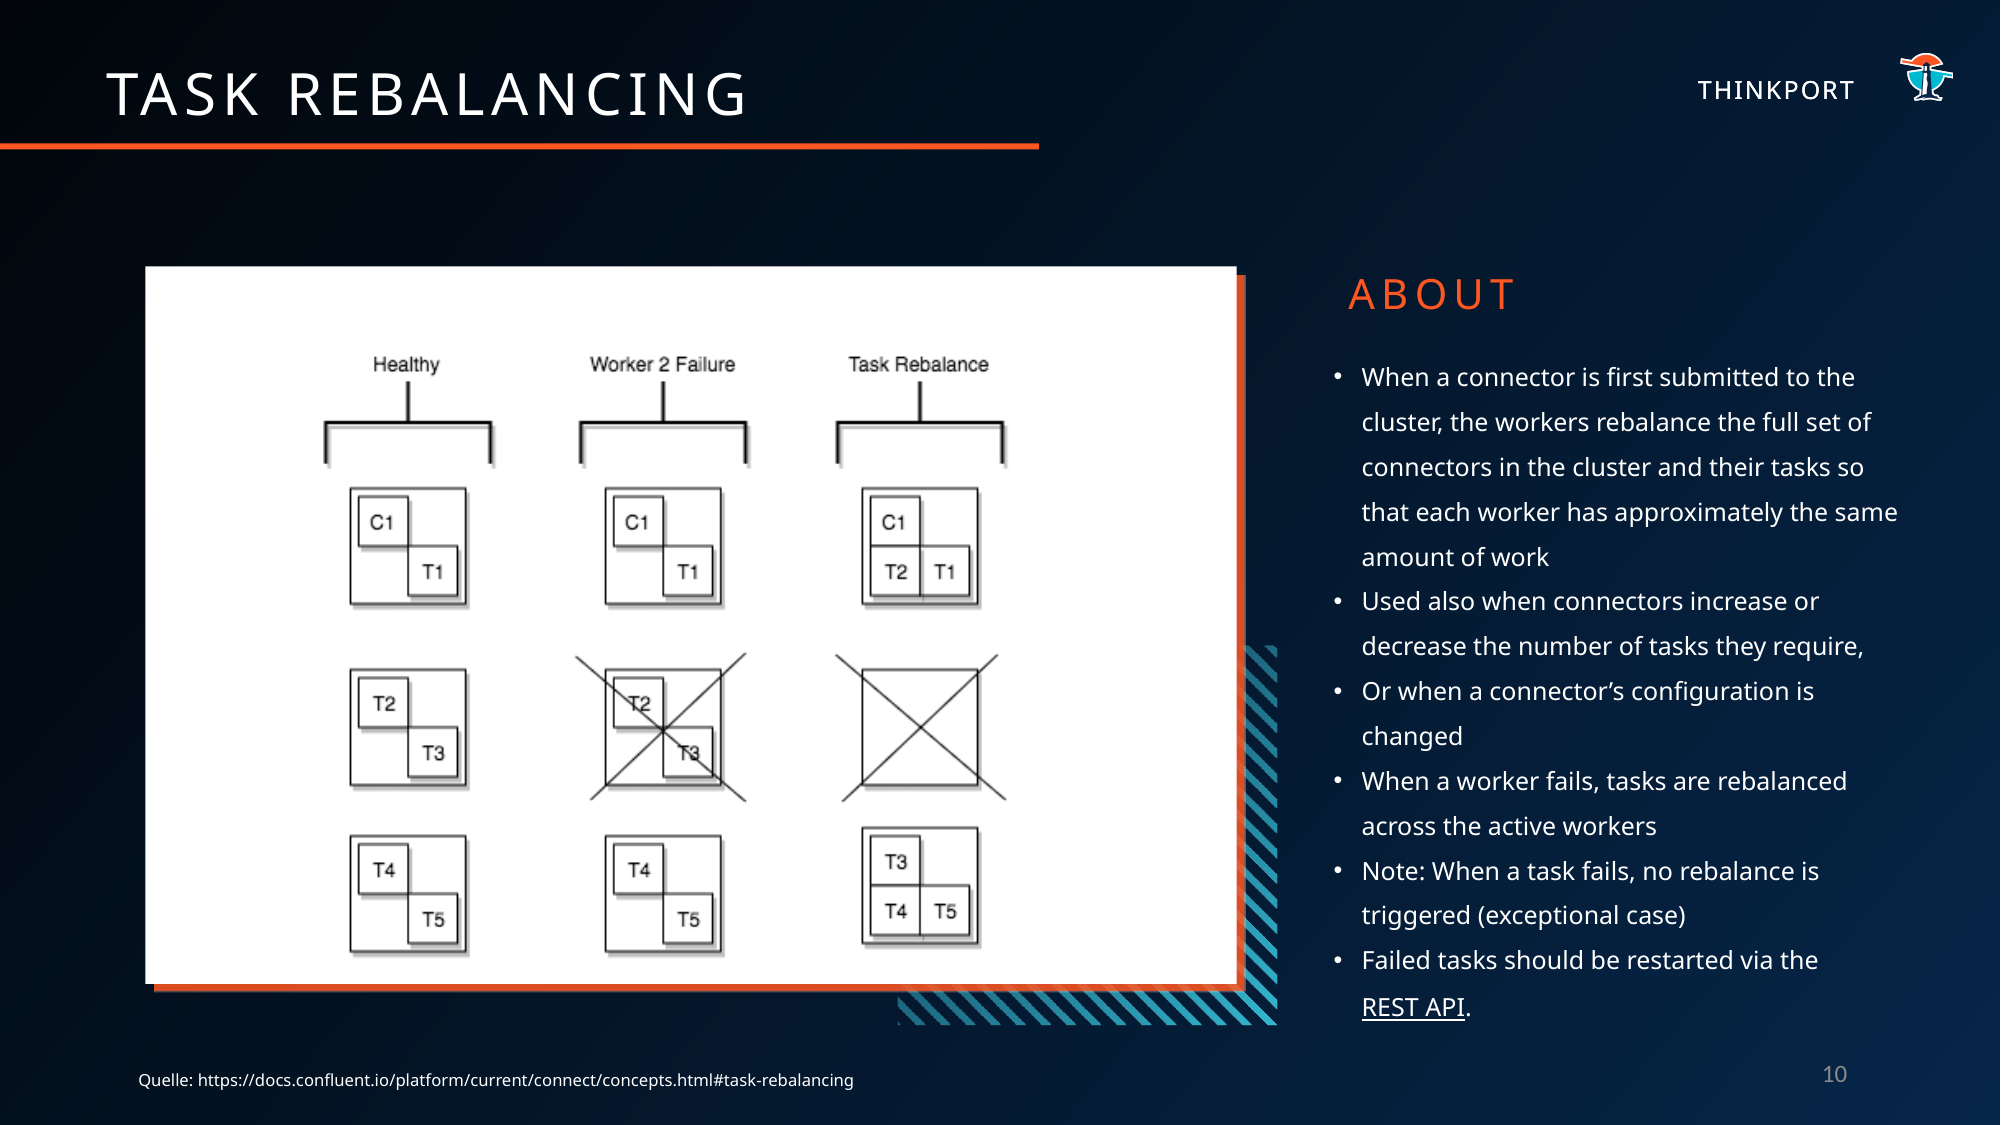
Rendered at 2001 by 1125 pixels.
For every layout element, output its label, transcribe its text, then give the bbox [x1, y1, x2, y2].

picture [867, 616, 1333, 1125]
text_box TASK REBALANCING [91, 49, 764, 135]
slide_number 10 [1412, 1071, 1863, 1103]
text_box ABOUT [1333, 260, 1529, 326]
text_box [0, 143, 1039, 150]
text_box Quelle: https://docs.confluent.io/platform/current/connect/concepts.html#task-rebalancing [138, 1059, 975, 1090]
text_box When a connector is first submitted to the cluster, the workers rebalance the full set of connectors in the cluster and their tasks so that each worker has approximately the same amount of work Used also when connectors increase or decrease the number of tasks they require, Or when a connector’s configuration is changed When a worker fails, tasks are rebalanced across the active workers Note: When a task fails, no rebalance is triggered (exceptional case) Failed tasks should be restarted via the REST API. [1333, 346, 1901, 1071]
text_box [1683, 37, 1953, 105]
text_box [156, 183, 2000, 289]
picture [322, 352, 1010, 960]
